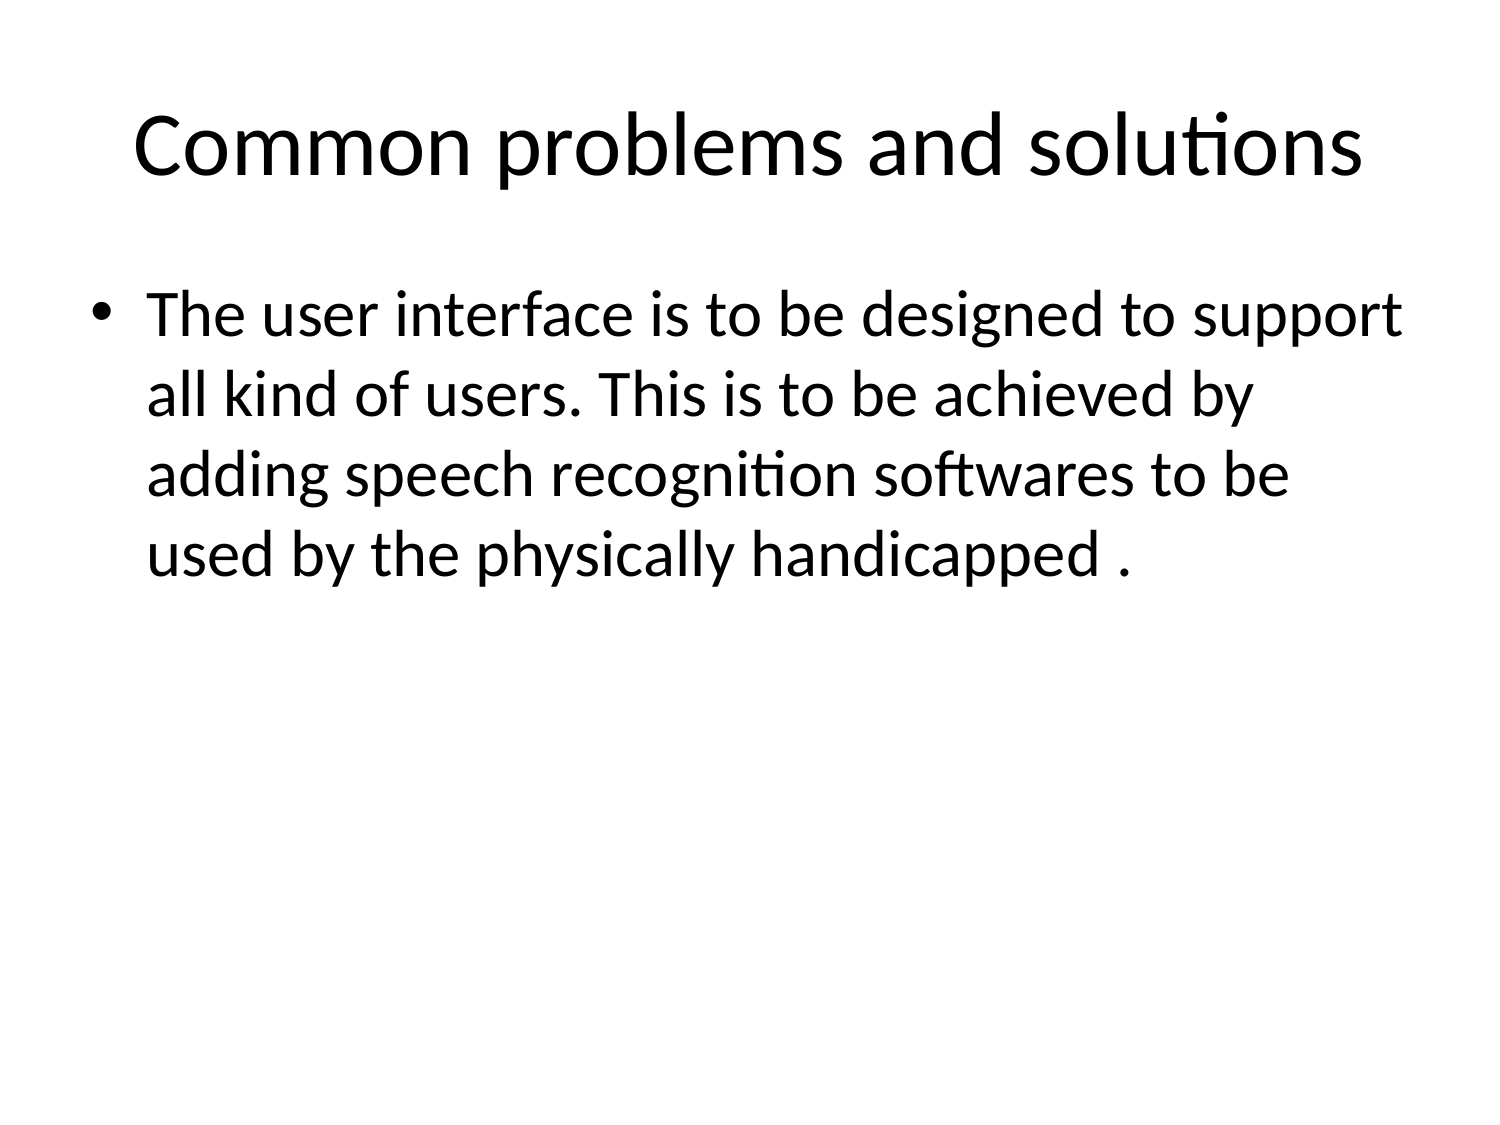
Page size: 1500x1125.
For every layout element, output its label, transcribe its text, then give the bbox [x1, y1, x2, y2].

list The user interface is to be designed to support all kind of users. This is to be achieved by adding speech recognition softwares to be used by the physically handicapped . [75, 262, 1425, 1005]
title Common problems and solutions [75, 45, 1425, 233]
